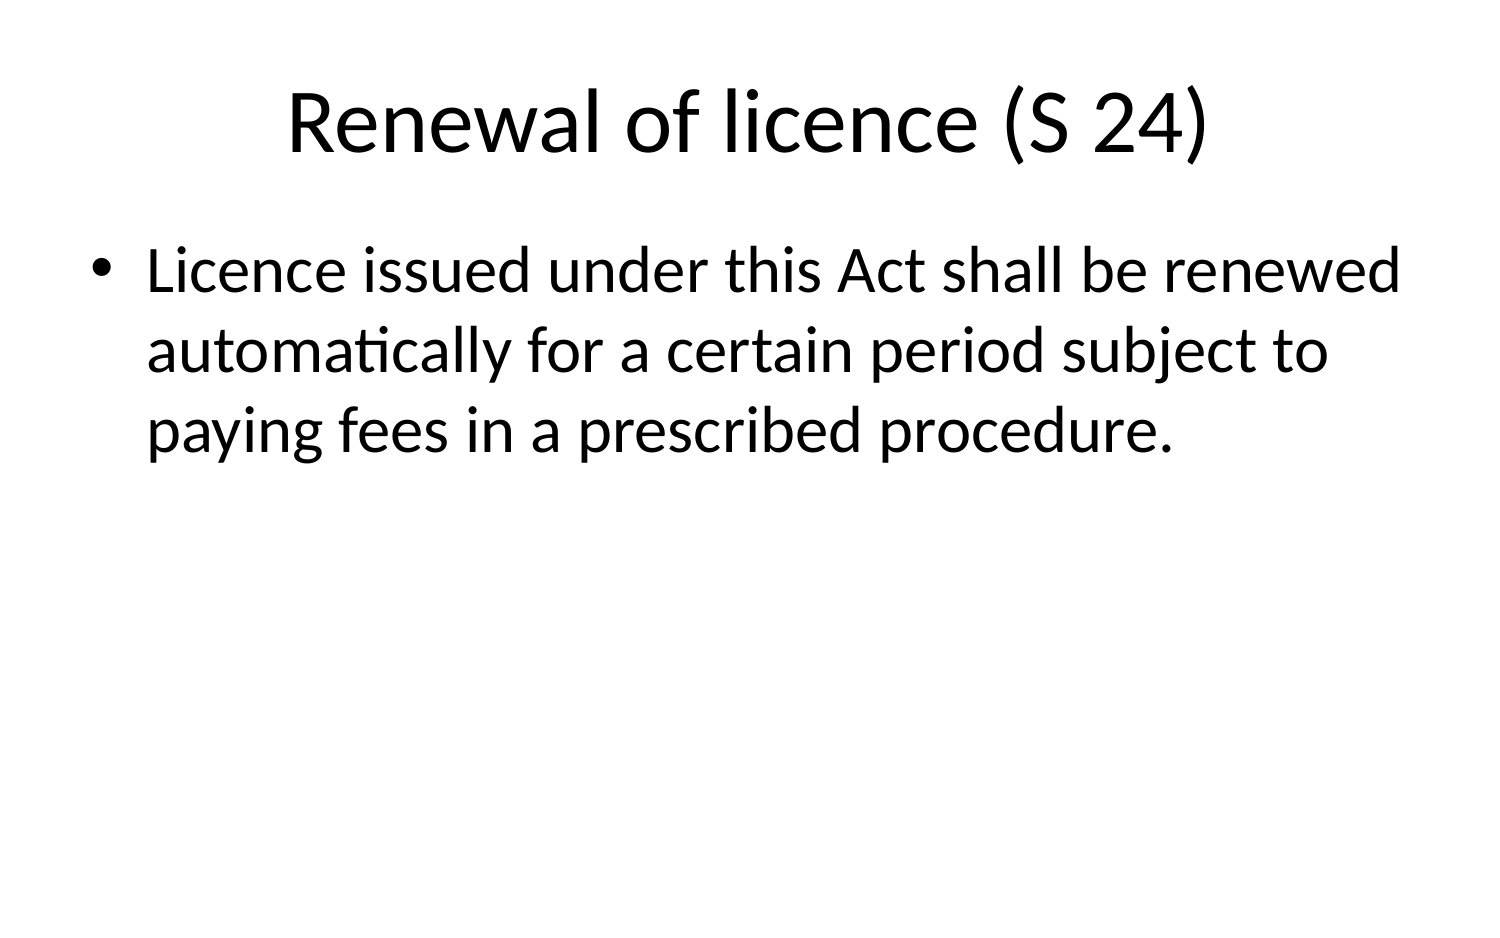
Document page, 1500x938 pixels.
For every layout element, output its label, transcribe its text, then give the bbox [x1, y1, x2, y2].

title Renewal of licence (S 24) [75, 37, 1425, 194]
list Licence issued under this Act shall be renewed automatically for a certain period subject to paying fees in a prescribed procedure. [75, 218, 1425, 838]
